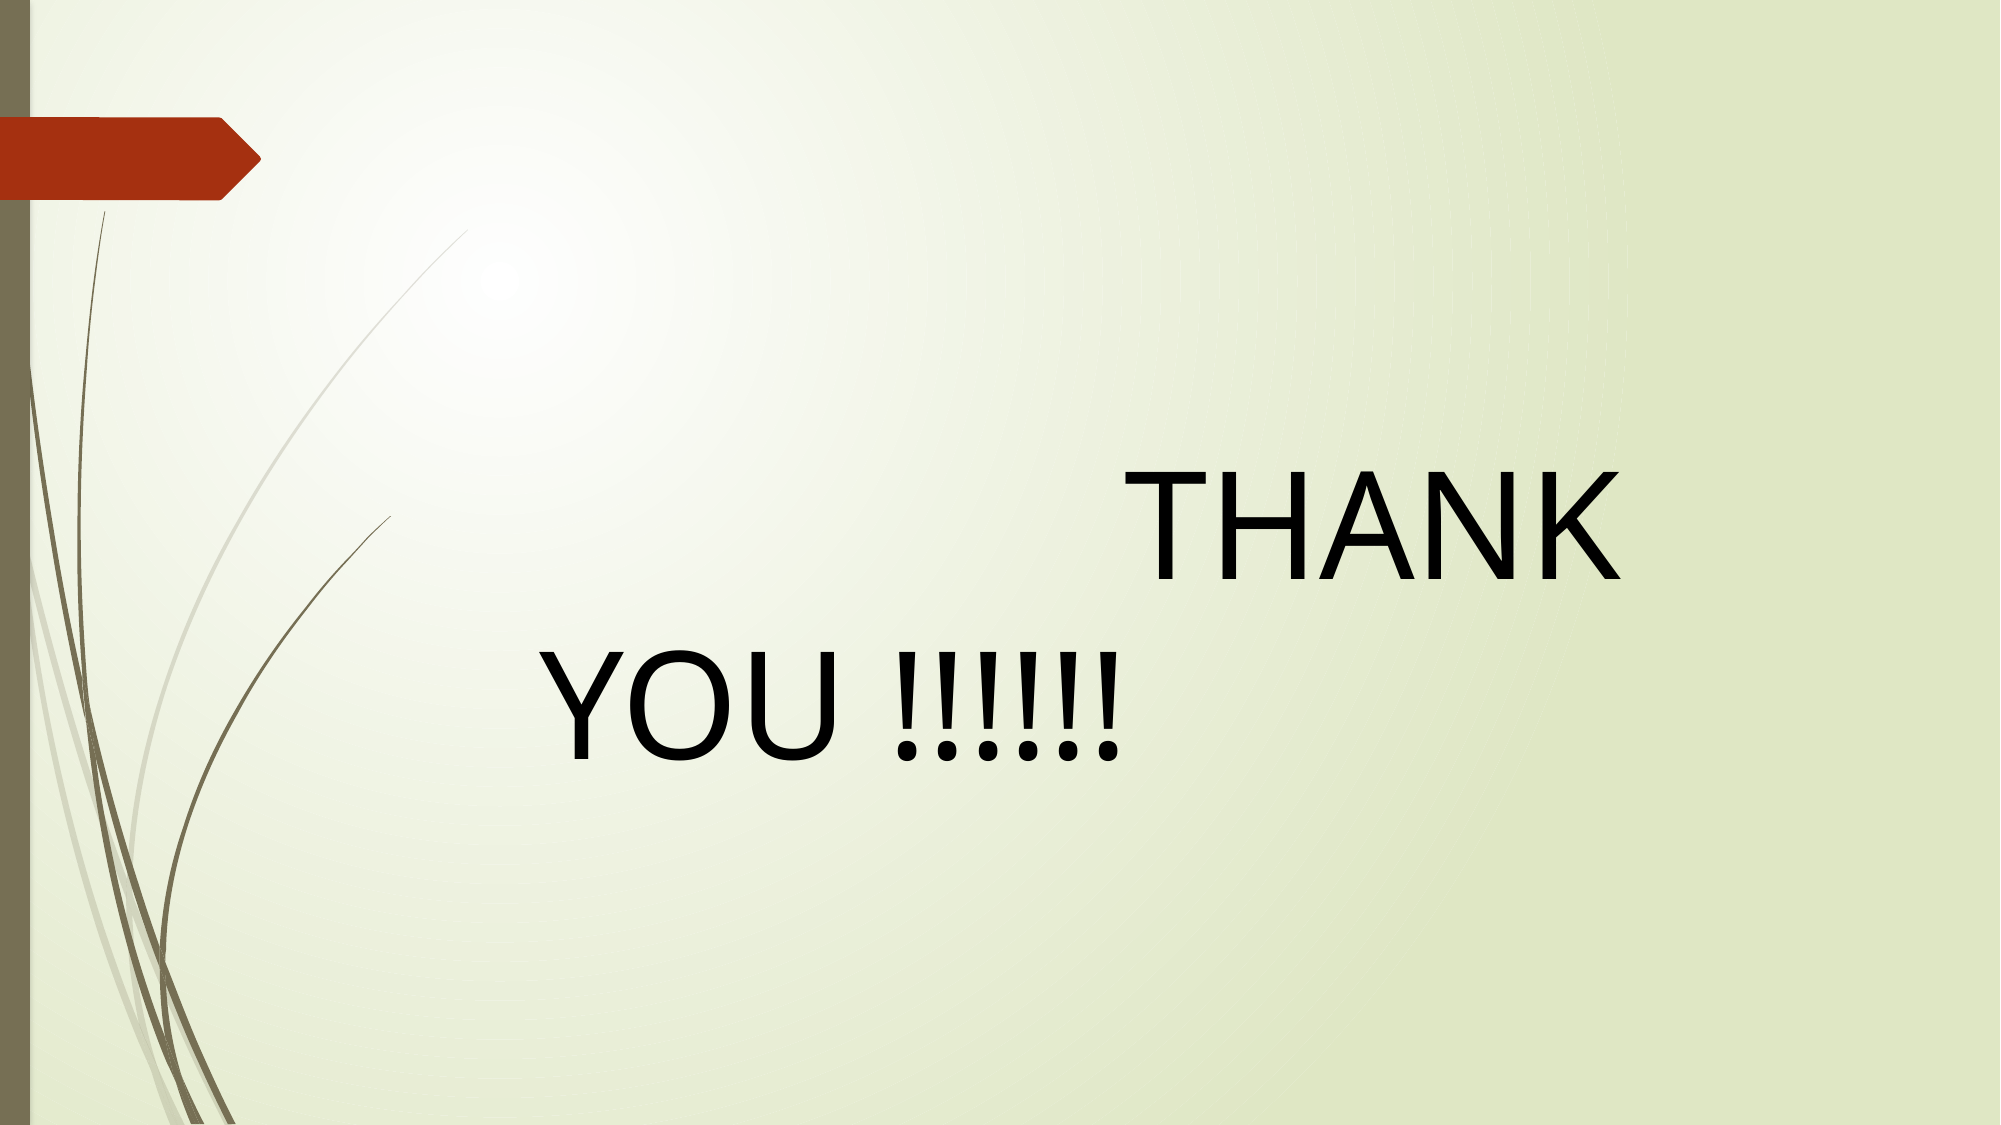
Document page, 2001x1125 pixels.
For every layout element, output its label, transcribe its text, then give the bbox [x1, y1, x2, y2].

text_box THANK YOU !!!!!! [524, 242, 1761, 798]
